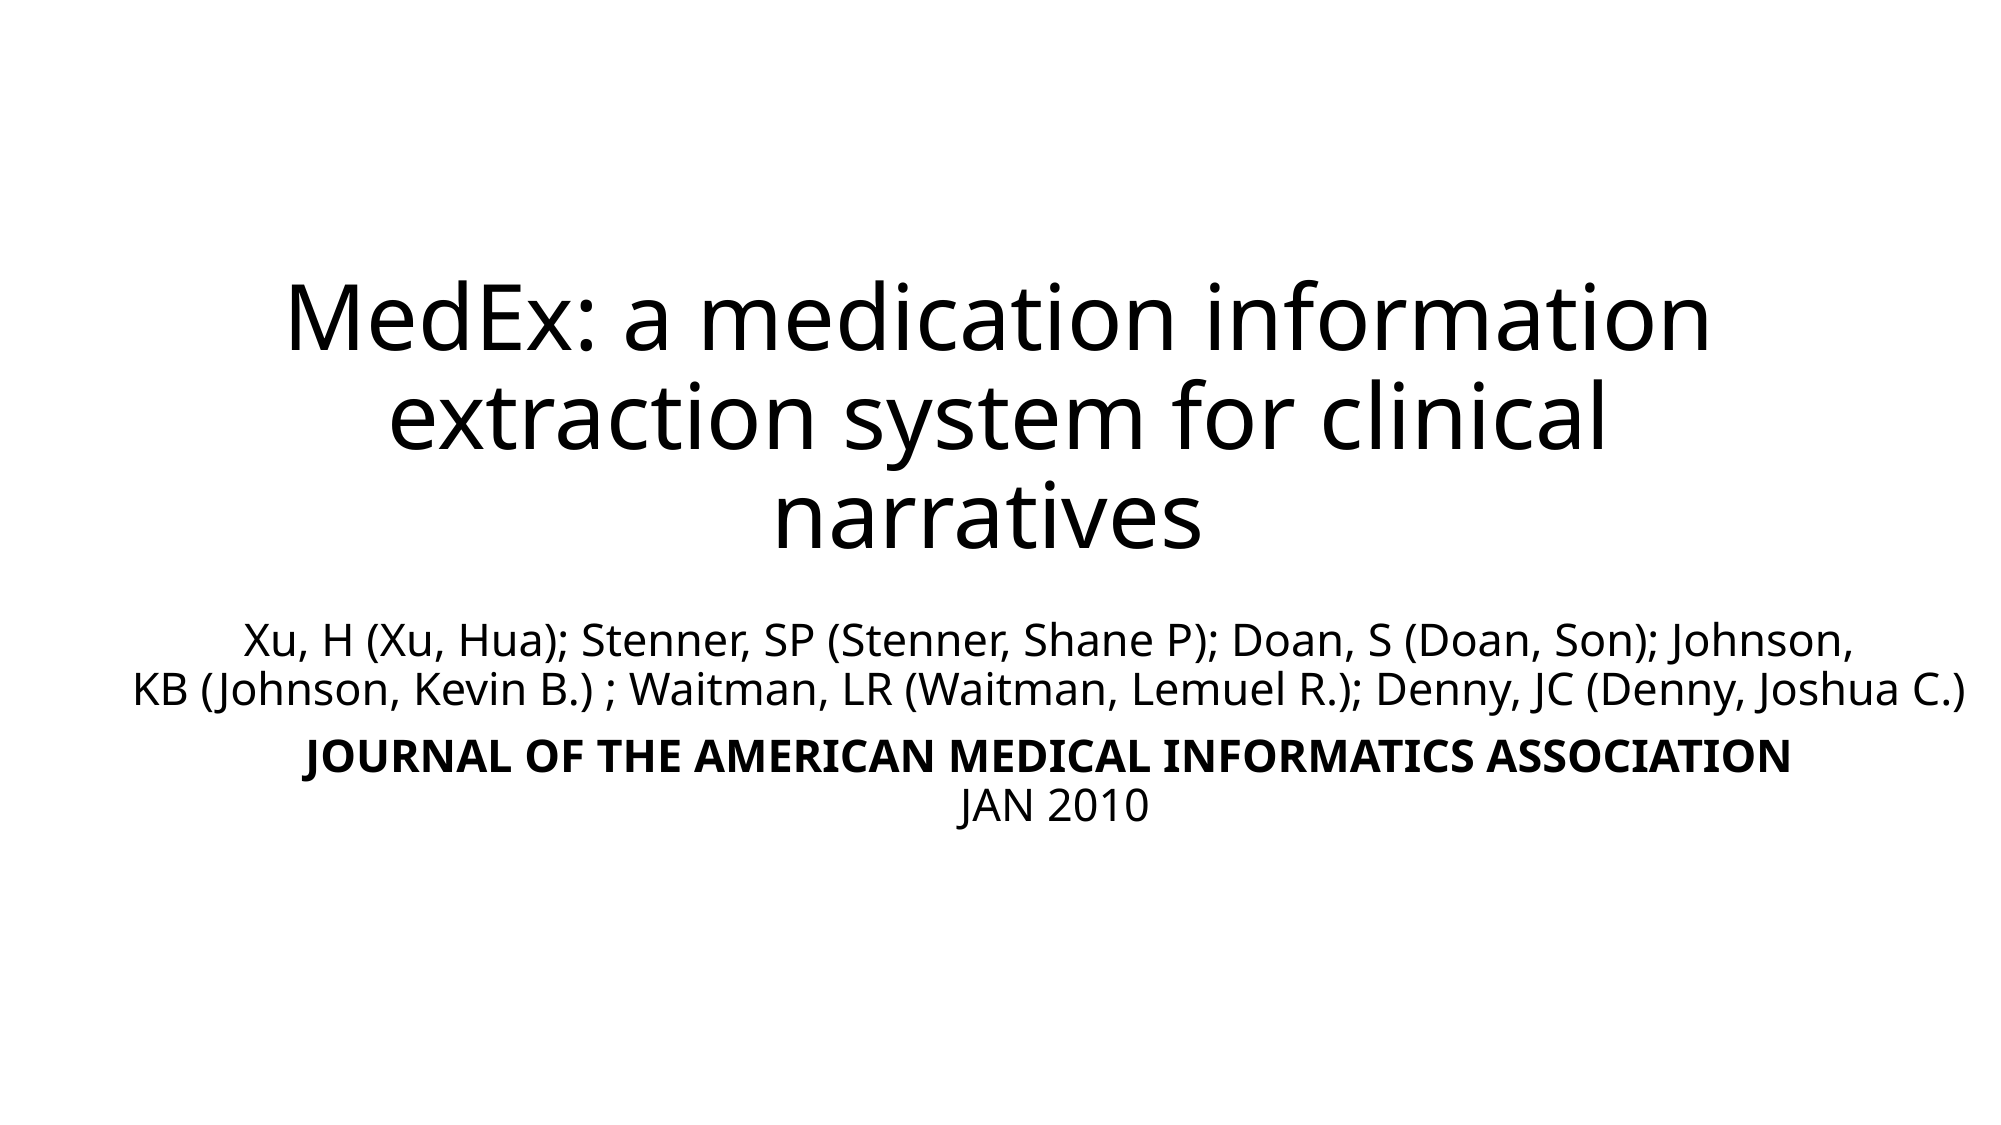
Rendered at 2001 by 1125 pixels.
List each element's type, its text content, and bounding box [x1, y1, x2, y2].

title MedEx: a medication information extraction system for clinical narratives [249, 184, 1750, 576]
subtitle Xu, H (Xu, Hua); Stenner, SP (Stenner, Shane P); Doan, S (Doan, Son); Johnson, KB (Johnson, Kevin B.) ; Waitman, LR (Waitman, Lemuel R.); Denny, JC (Denny, Joshua C.) JOURNAL OF THE AMERICAN MEDICAL INFORMATICS ASSOCIATION JAN 2010 [98, 610, 2000, 882]
